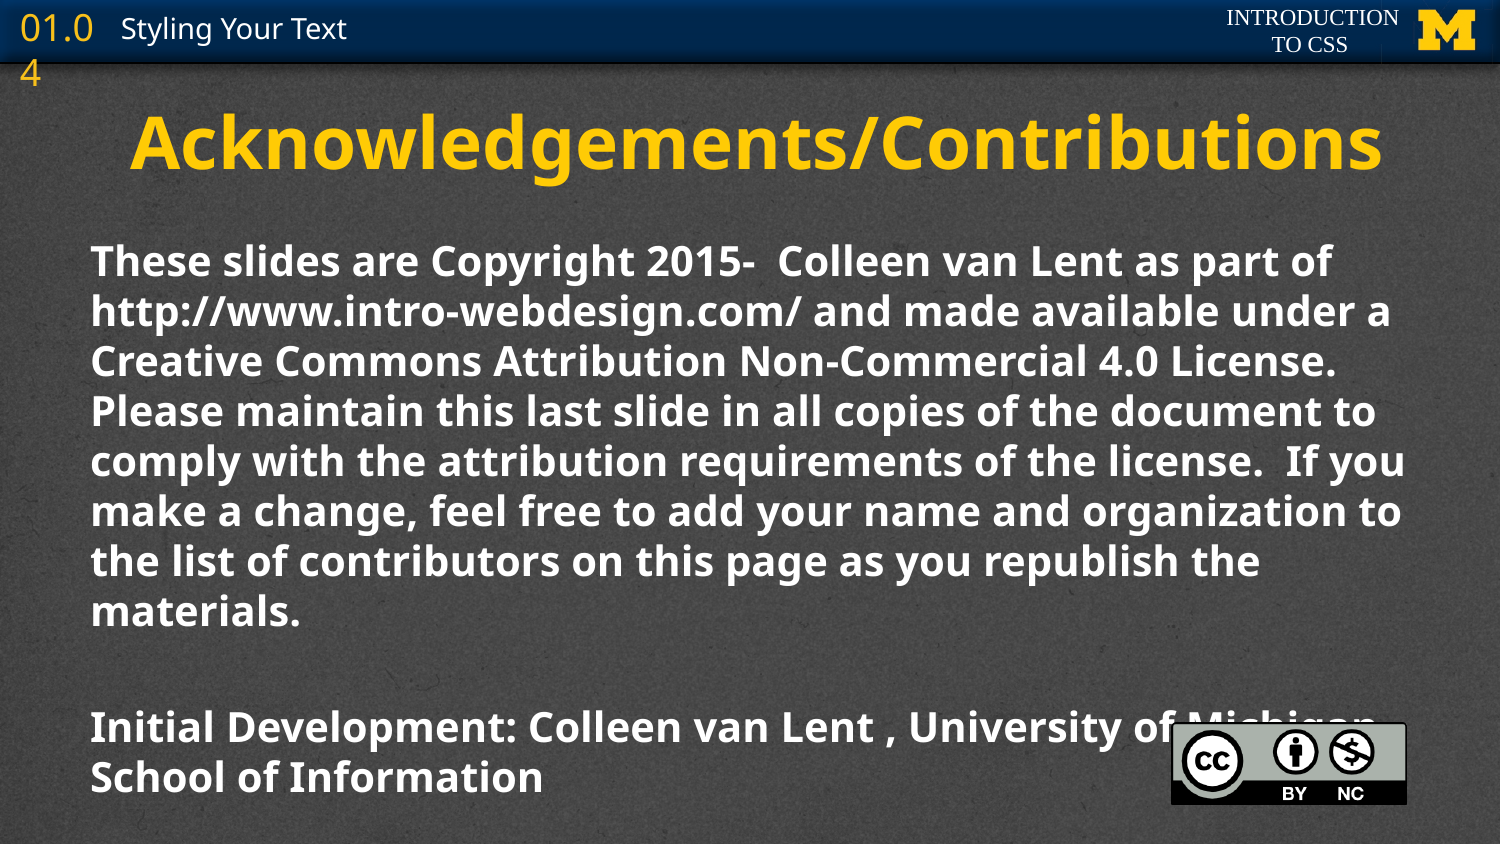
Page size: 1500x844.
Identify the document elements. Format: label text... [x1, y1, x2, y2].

picture [0, 0, 1500, 844]
title Acknowledgements/Contributions [7, 89, 1500, 205]
list These slides are Copyright 2015- Colleen van Lent as part of http://www.intro-webdesign.com/ and made available under a Creative Commons Attribution Non-Commercial 4.0 License. Please maintain this last slide in all copies of the document to comply with the attribution requirements of the license. If you make a change, feel free to add your name and organization to the list of contributors on this page as you republish the materials. Initial Development: Colleen van Lent , University of Michigan School of Information [75, 226, 1425, 775]
